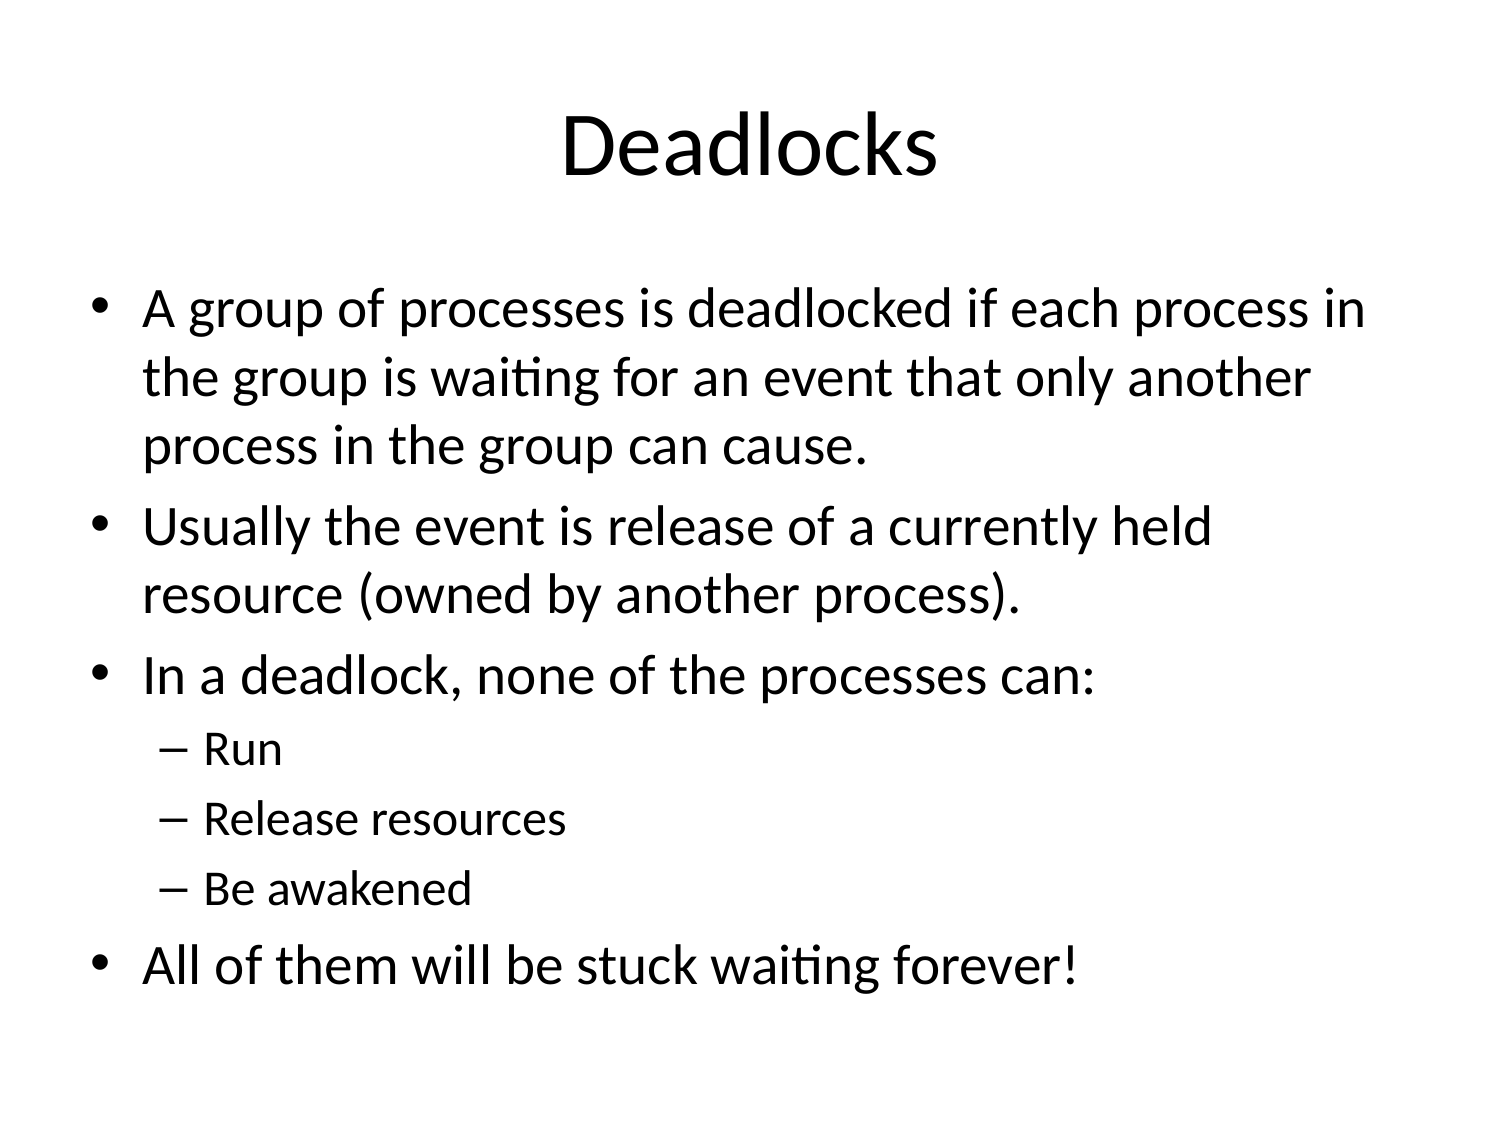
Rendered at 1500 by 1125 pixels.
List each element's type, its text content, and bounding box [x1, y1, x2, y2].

list A group of processes is deadlocked if each process in the group is waiting for an event that only another process in the group can cause. Usually the event is release of a currently held resource (owned by another process). In a deadlock, none of the processes can: Run Release resources Be awakened All of them will be stuck waiting forever! [75, 262, 1425, 1005]
title Deadlocks [75, 45, 1425, 233]
